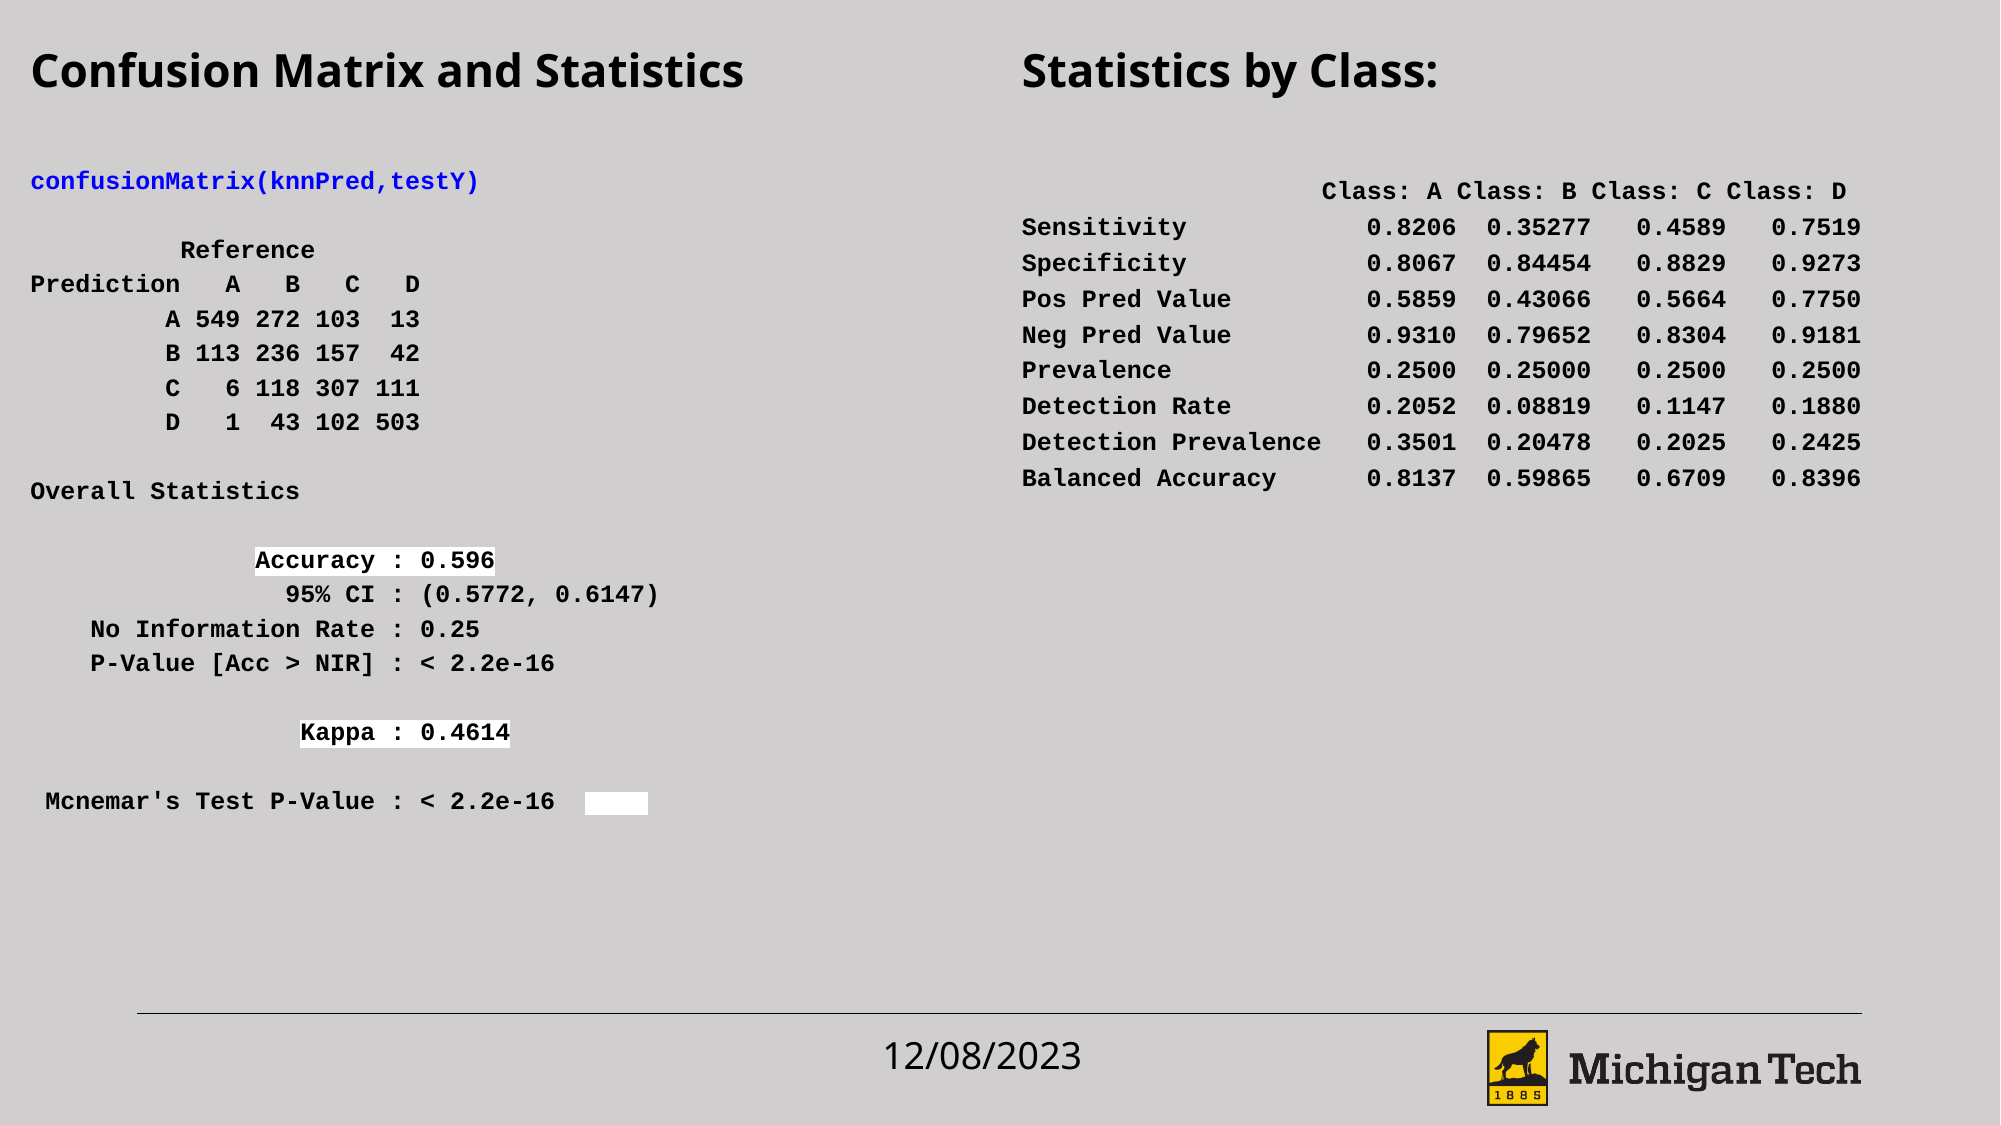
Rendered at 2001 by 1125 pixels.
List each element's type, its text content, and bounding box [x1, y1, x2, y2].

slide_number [757, 1024, 1208, 1085]
picture [1487, 1030, 1861, 1106]
text_box Statistics by Class: Class: A Class: B Class: C Class: D Sensitivity 0.8206 0.35277 0.4589 0.7519 Specificity 0.8067 0.84454 0.8829 0.9273 Pos Pred Value 0.5859 0.43066 0.5664 0.7750 Neg Pred Value 0.9310 0.79652 0.8304 0.9181 Prevalence 0.2500 0.25000 0.2500 0.2500 Detection Rate 0.2052 0.08819 0.1147 0.1880 Detection Prevalence 0.3501 0.20478 0.2025 0.2425 Balanced Accuracy 0.8137 0.59865 0.6709 0.8396 [1006, 18, 1950, 543]
subtitle Confusion Matrix and Statistics confusionMatrix(knnPred,testY) Reference Prediction A B C D A 549 272 103 13 B 113 236 157 42 C 6 118 307 111 D 1 43 102 503 Overall Statistics Accuracy : 0.596 95% CI : (0.5772, 0.6147) No Information Rate : 0.25 P-Value [Acc > NIR] : < 2.2e-16 Kappa : 0.4614 Mcnemar's Test P-Value : < 2.2e-16 [15, 18, 971, 991]
